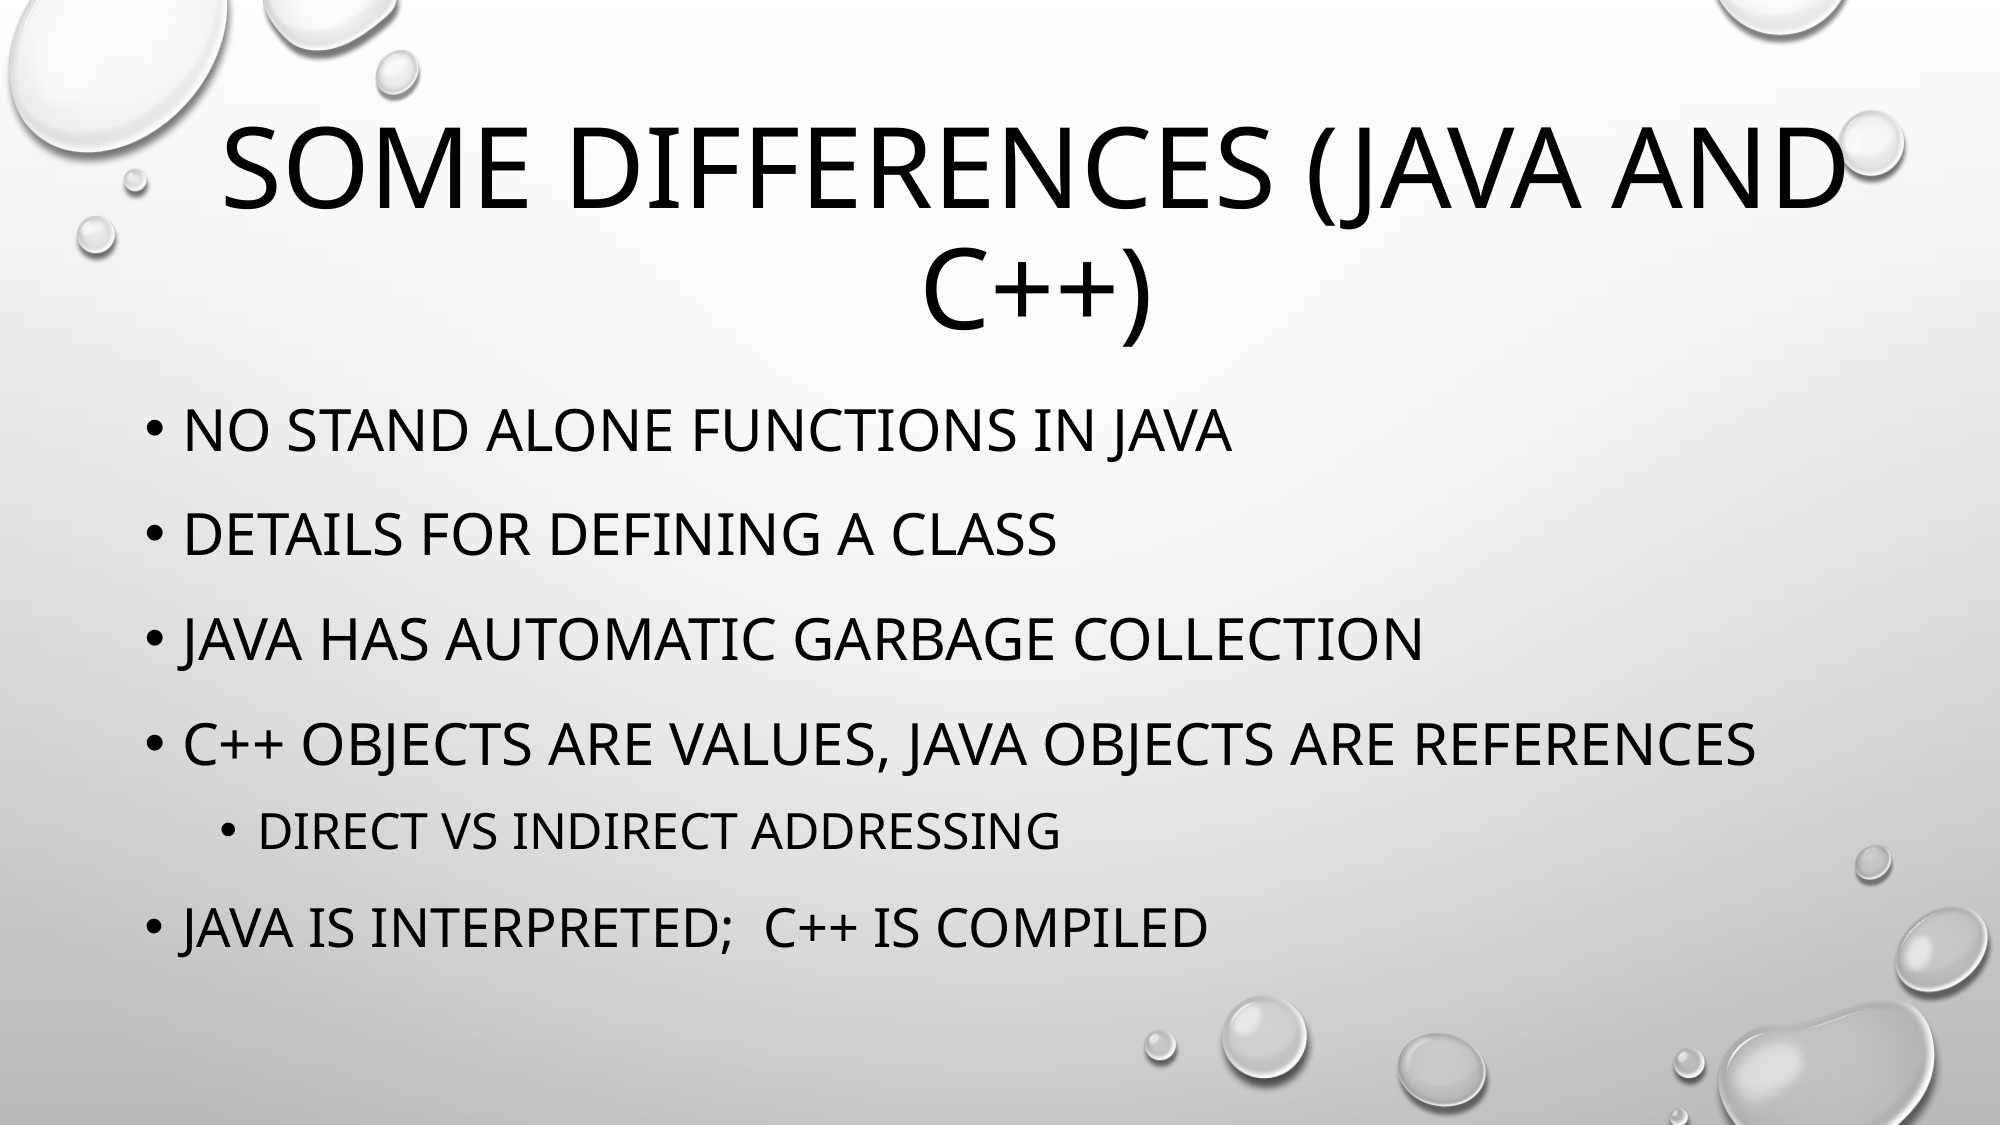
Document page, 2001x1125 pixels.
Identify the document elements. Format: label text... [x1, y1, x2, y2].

list No stand alone functions in java Details for defining a class Java has automatic Garbage collection C++ objects are values, java objects are references Direct vs indirect addressing Java is interpreted; C++ is compiled [129, 371, 1877, 933]
picture [0, 0, 2000, 1125]
title Some differences (java and C++) [149, 101, 1923, 364]
